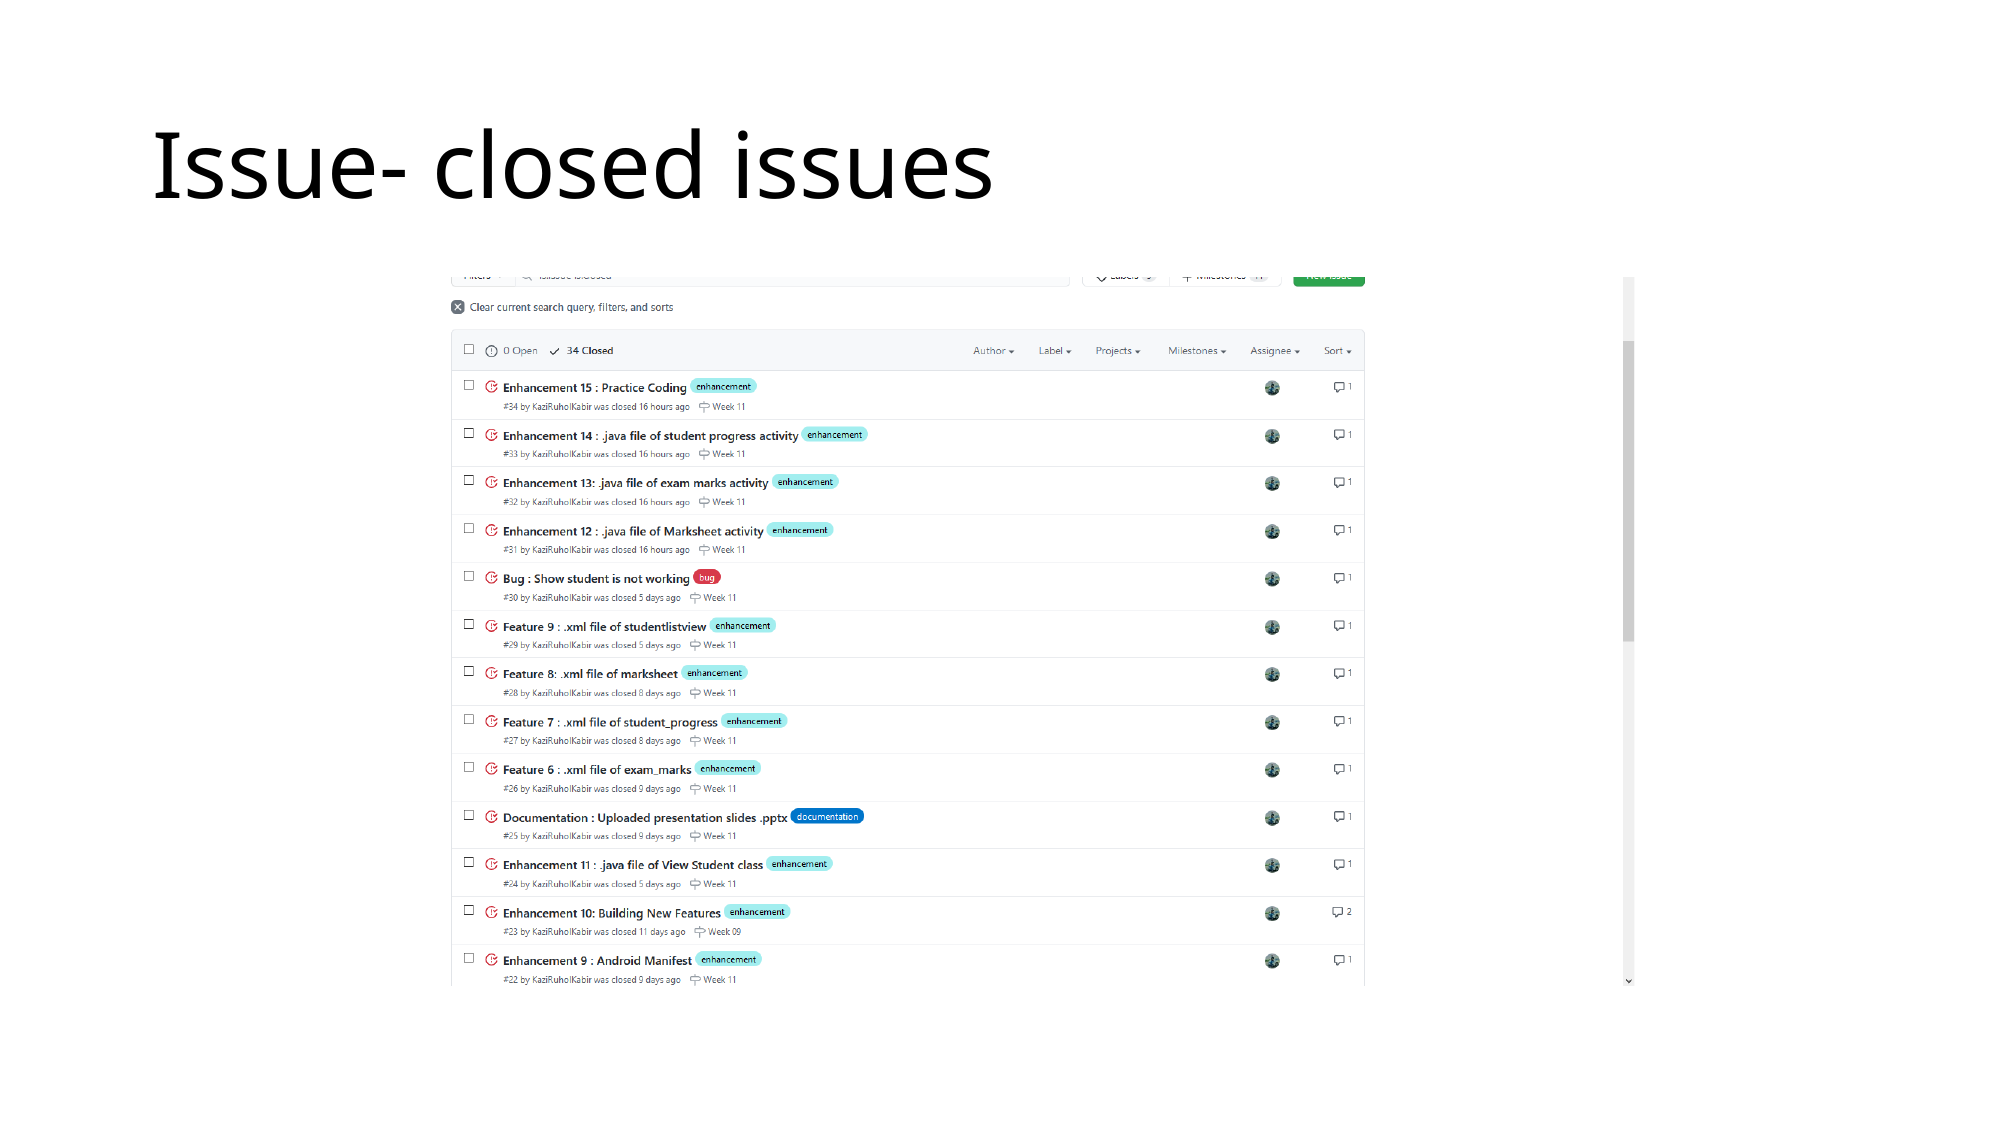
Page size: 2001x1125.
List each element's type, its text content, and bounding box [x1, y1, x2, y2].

title Issue- closed issues [137, 59, 1863, 278]
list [192, 277, 1635, 986]
